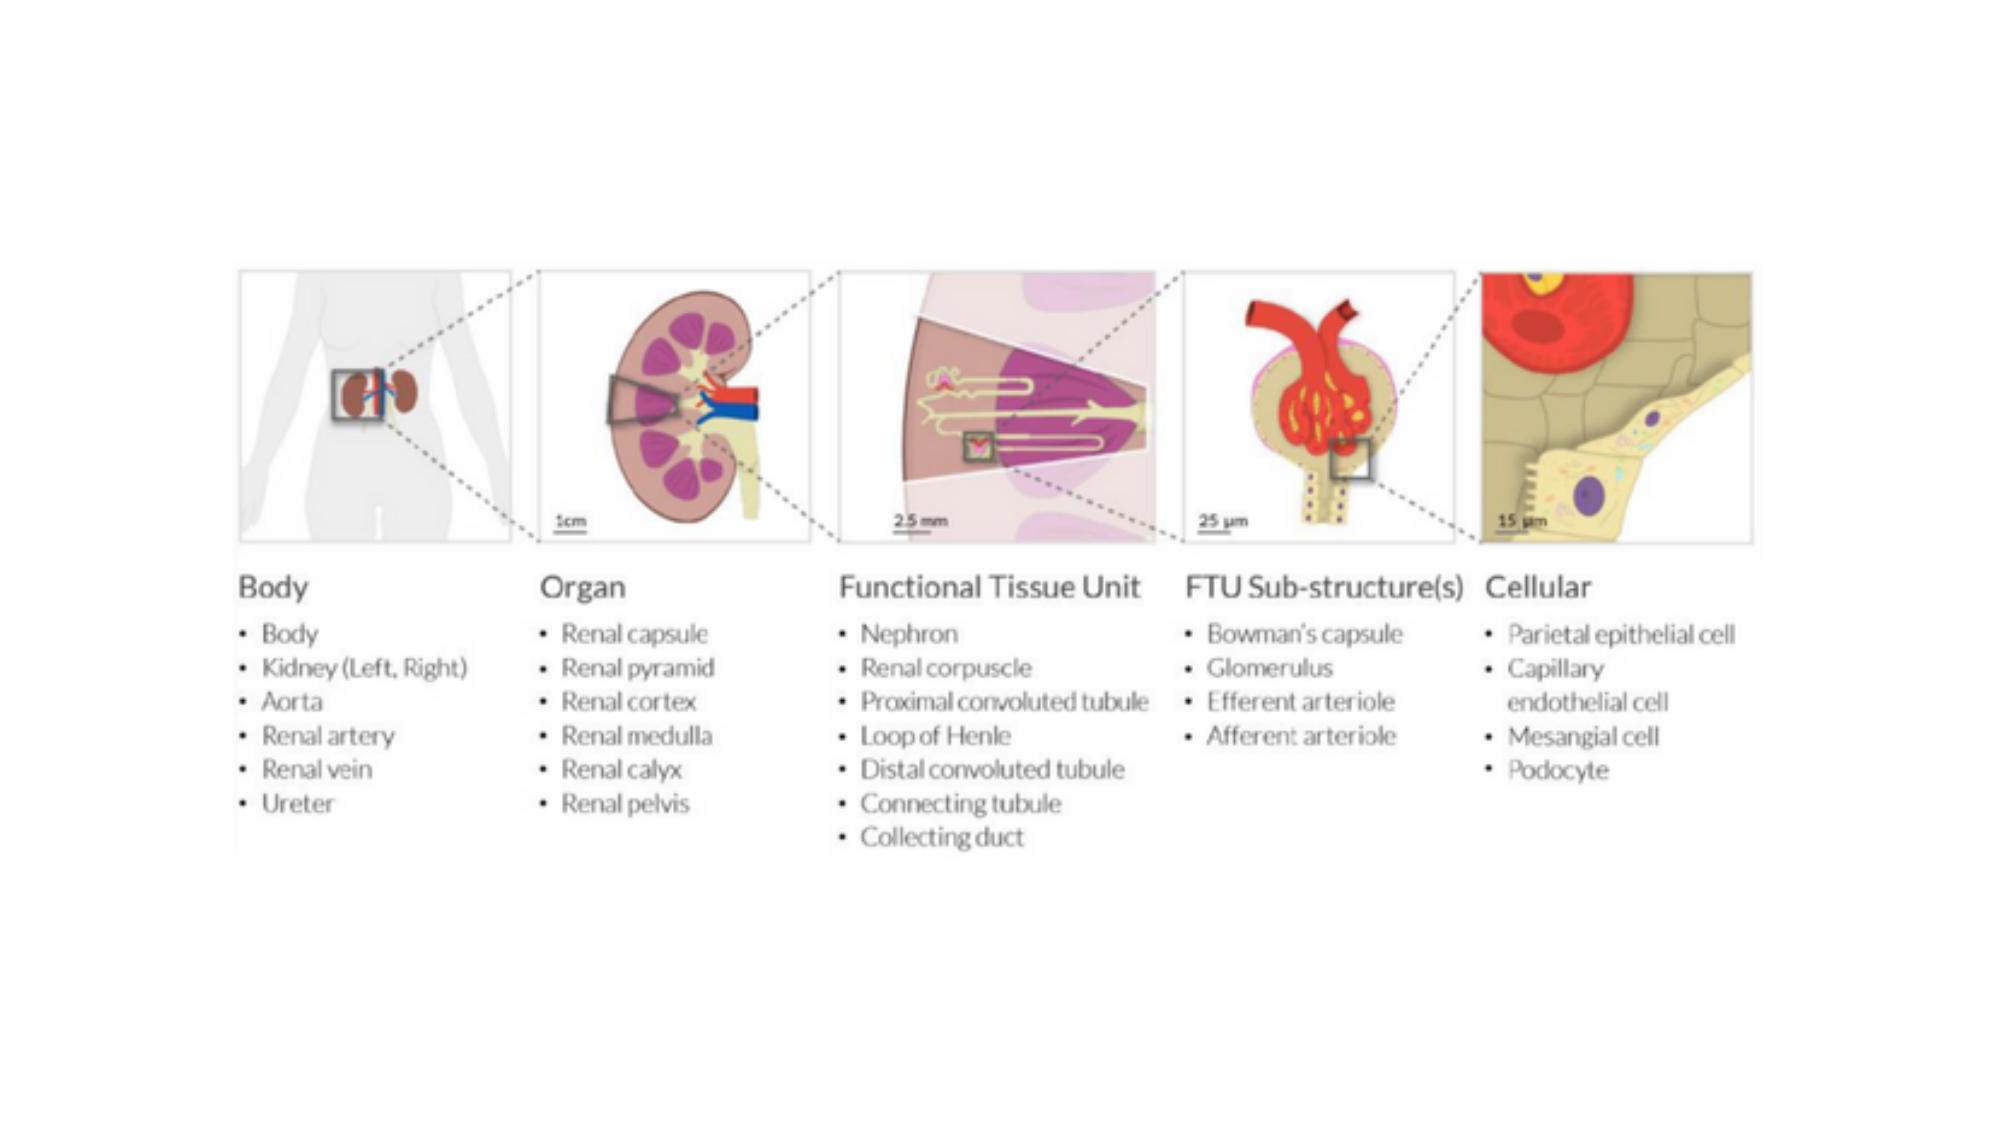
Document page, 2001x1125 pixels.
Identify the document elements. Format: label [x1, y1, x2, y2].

picture [228, 256, 1772, 869]
